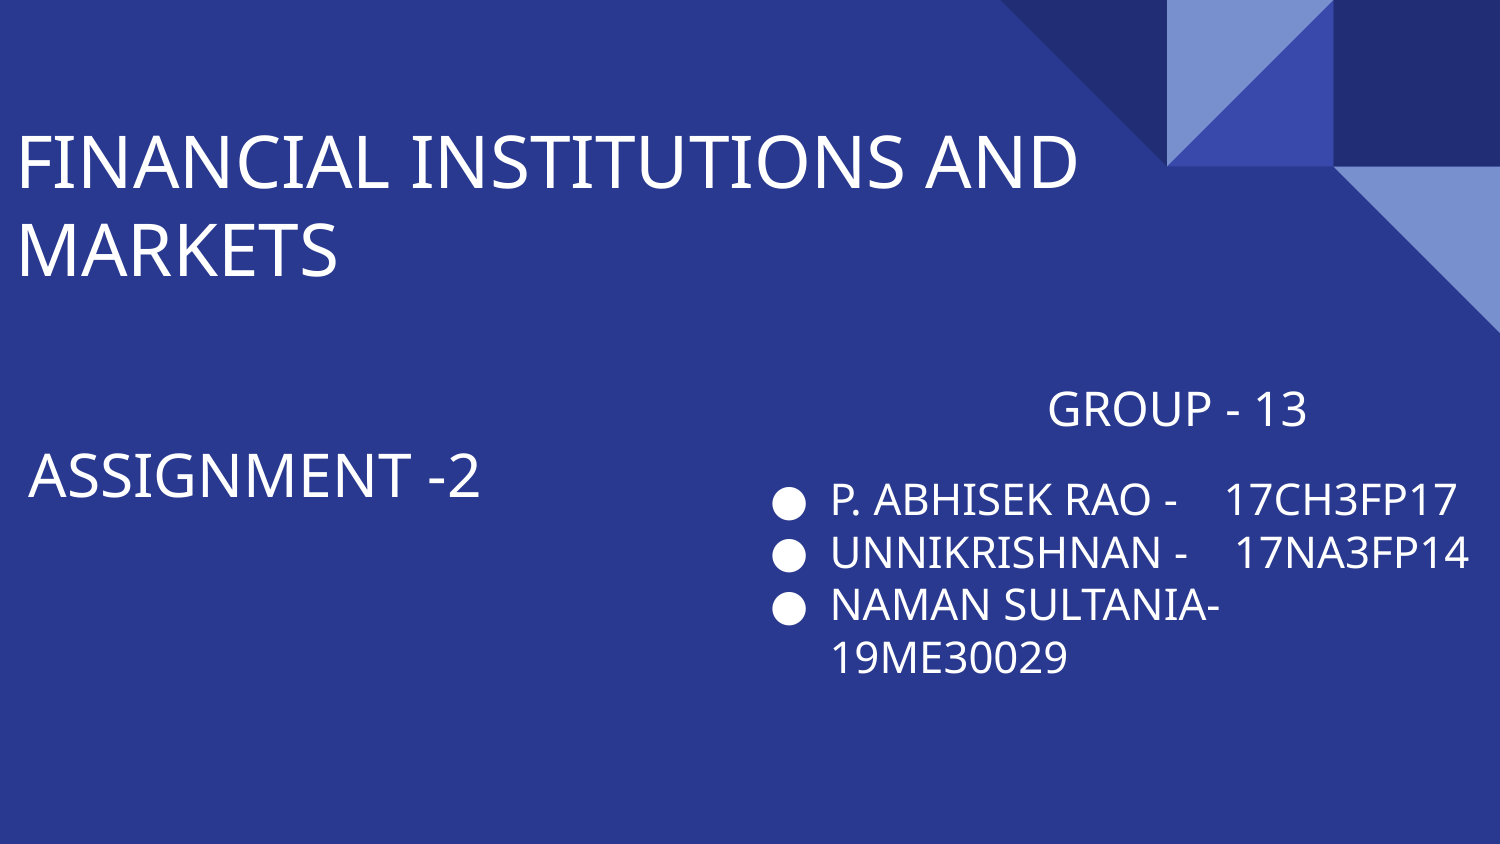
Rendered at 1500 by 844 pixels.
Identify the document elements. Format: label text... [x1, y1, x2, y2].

subtitle P. ABHISEK RAO - 17CH3FP17 UNNIKRISHNAN - 17NA3FP14 NAMAN SULTANIA- 19ME30029 [739, 457, 1486, 529]
text_box GROUP - 13 [1031, 305, 1500, 484]
title FINANCIAL INSTITUTIONS AND MARKETS [0, 168, 1415, 306]
text_box ASSIGNMENT -2 [13, 421, 993, 528]
